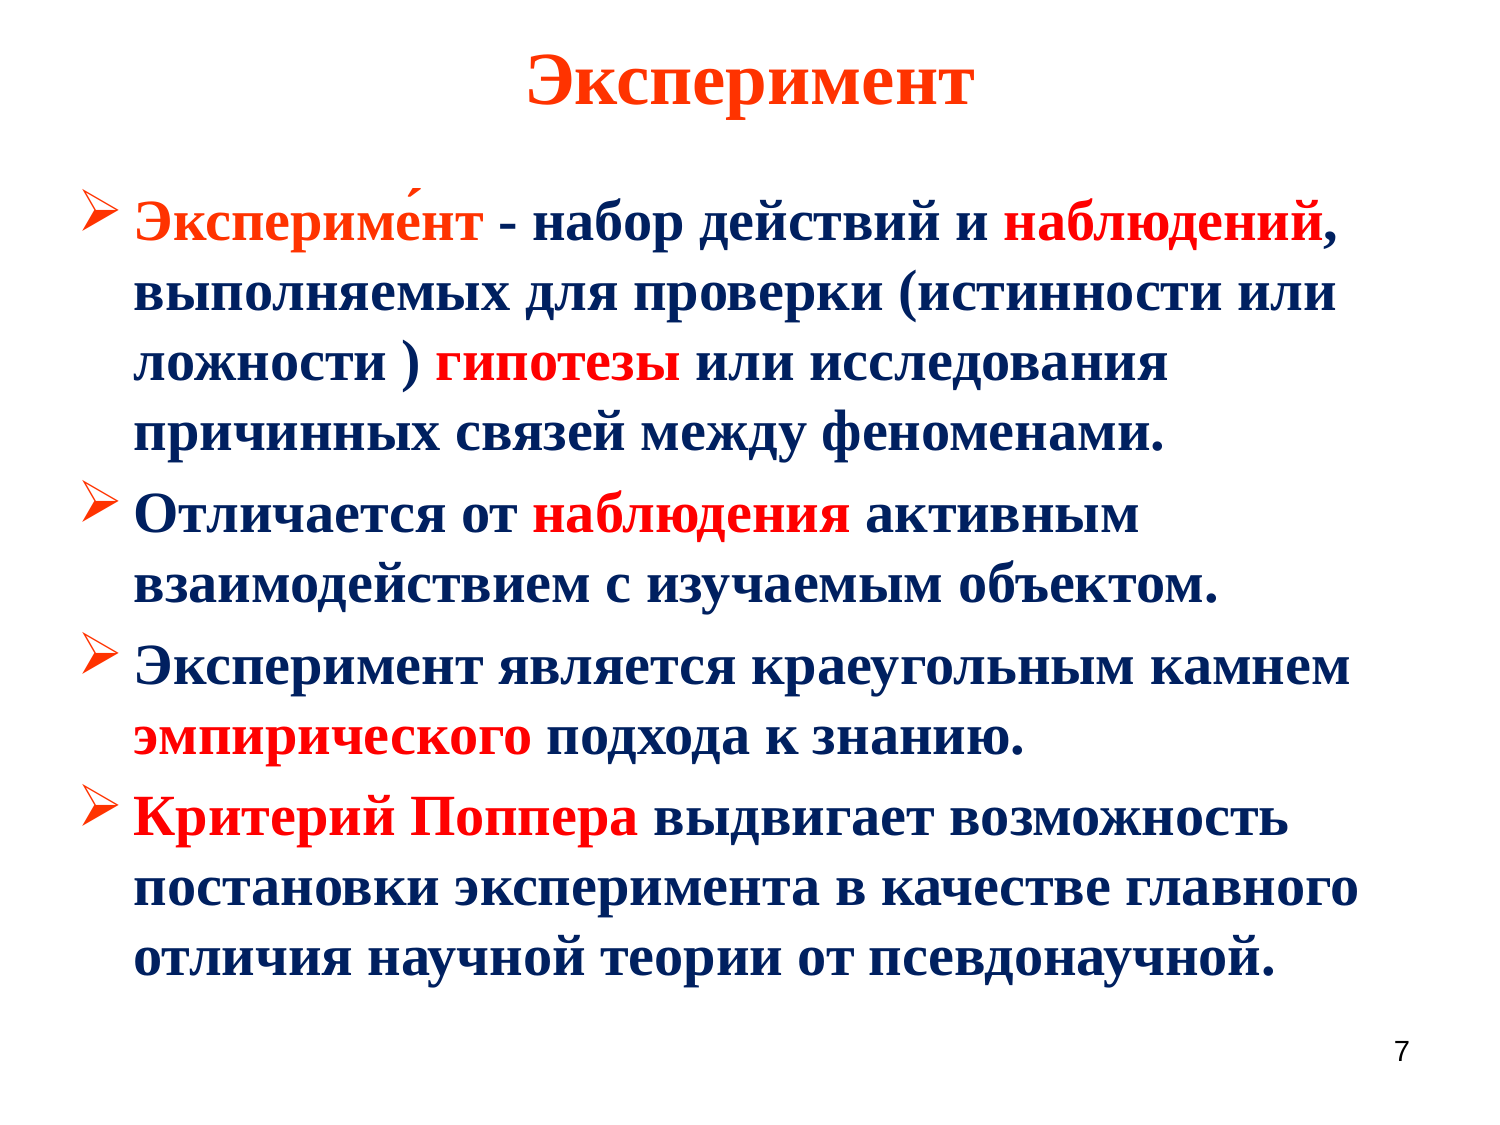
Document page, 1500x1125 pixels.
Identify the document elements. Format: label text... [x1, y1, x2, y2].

list Экспериме́нт - набор действий и наблюдений, выполняемых для проверки (истинности или ложности ) гипотезы или исследования причинных связей между феноменами. Отличается от наблюдения активным взаимодействием с изучаемым объектом. Эксперимент является краеугольным камнем эмпирического подхода к знанию. Критерий Поппера выдвигает возможность постановки эксперимента в качестве главного отличия научной теории от псевдонаучной. [62, 174, 1488, 1013]
slide_number 7 [1074, 1024, 1426, 1103]
title Эксперимент [75, 0, 1425, 150]
